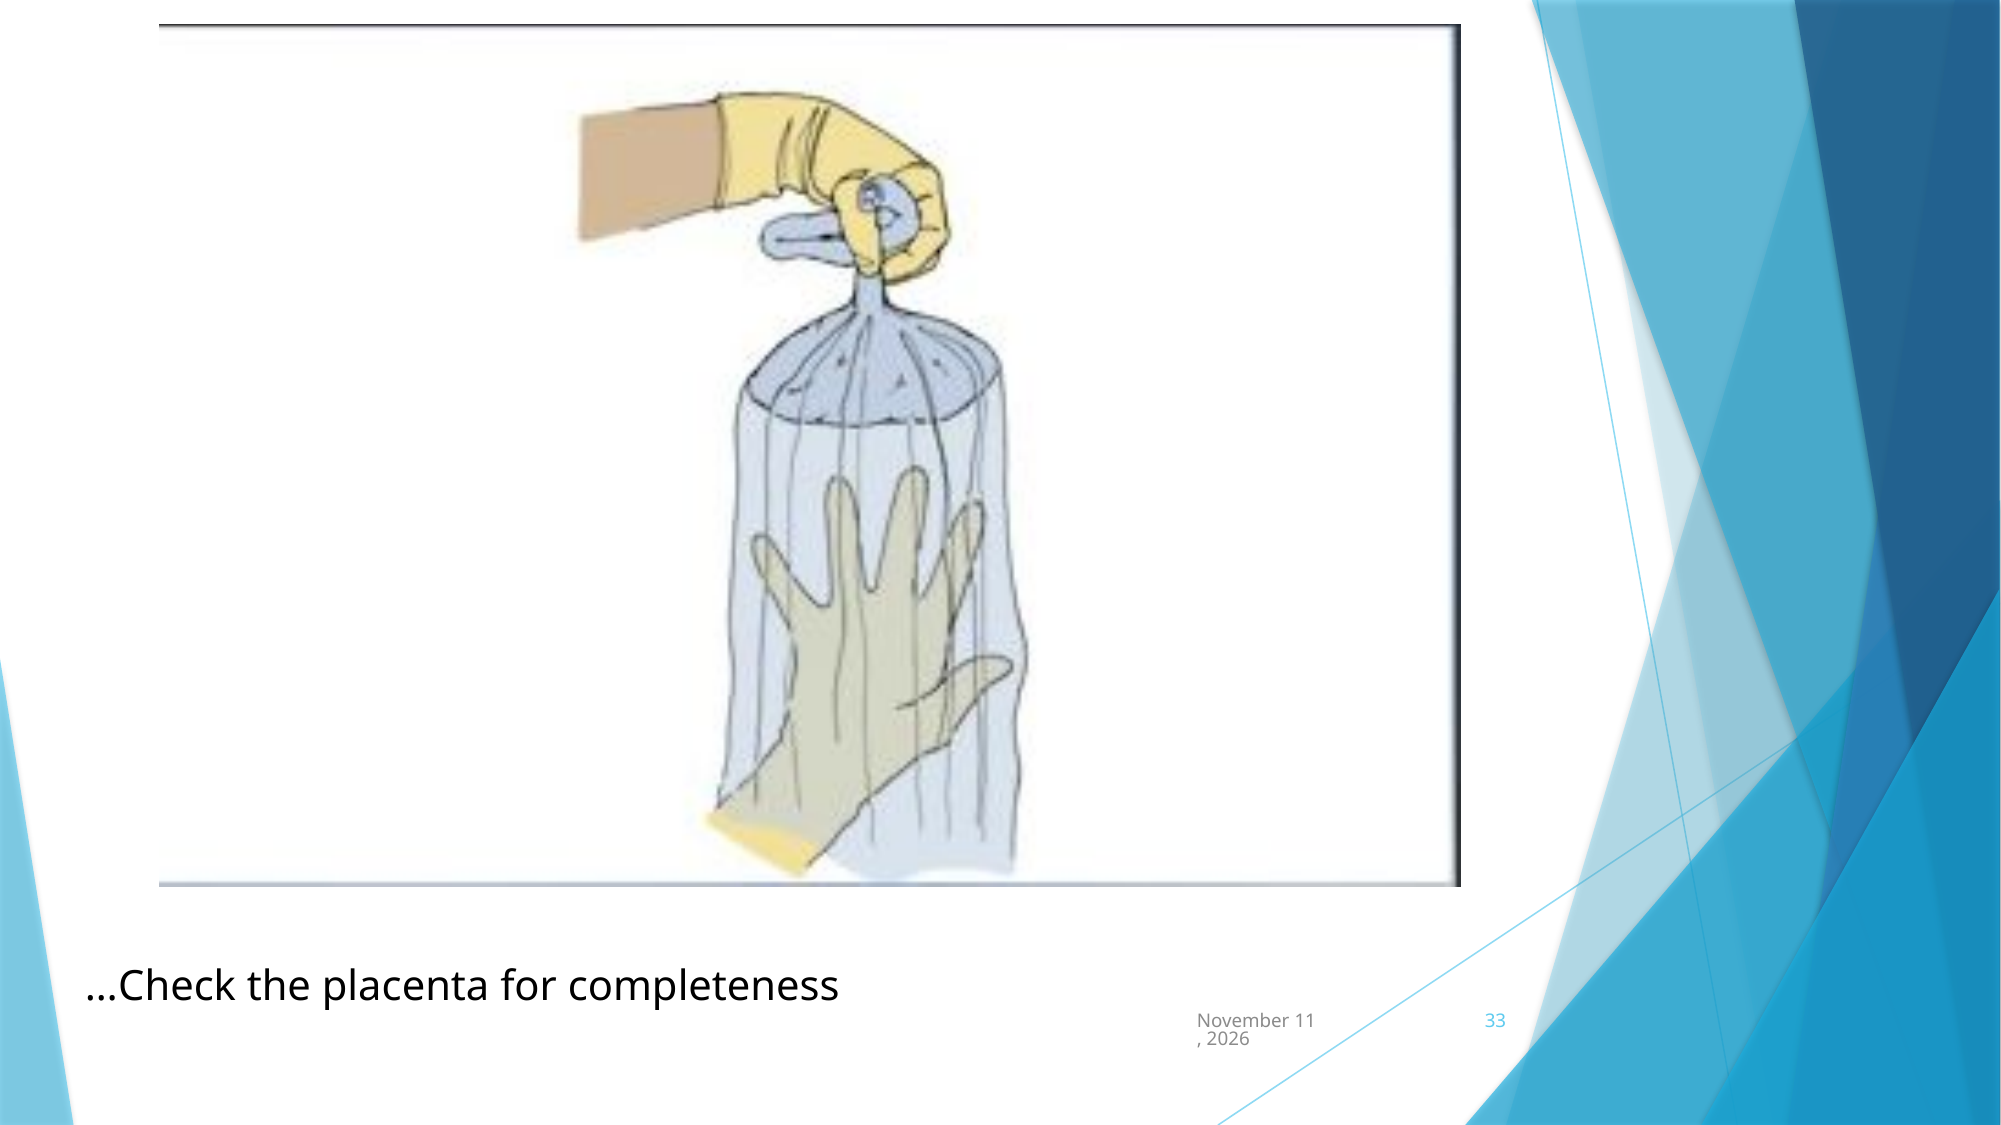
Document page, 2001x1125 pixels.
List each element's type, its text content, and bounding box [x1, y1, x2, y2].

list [158, 23, 1461, 888]
slide_number 33 [1409, 991, 1522, 1051]
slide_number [1181, 991, 1332, 1051]
text_box …Check the placenta for completeness [70, 951, 1948, 1017]
